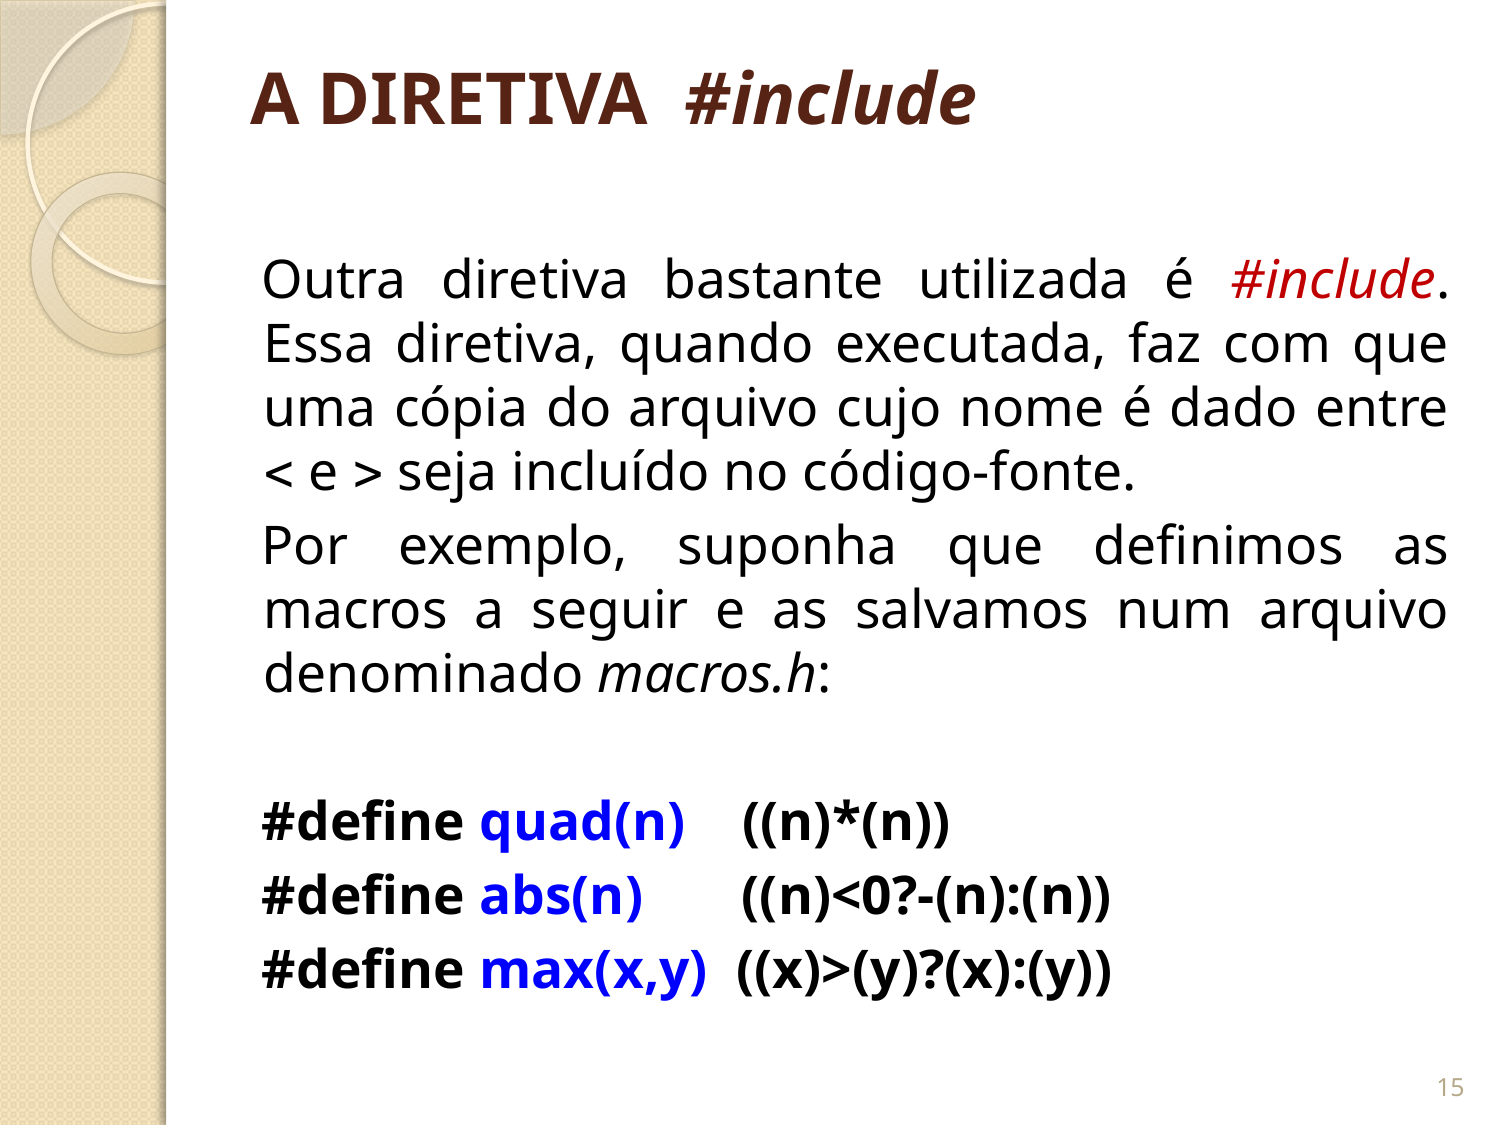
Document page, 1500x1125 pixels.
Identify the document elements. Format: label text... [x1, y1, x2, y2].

slide_number 15 [1413, 1034, 1488, 1113]
title A DIRETIVA #include [235, 45, 1466, 233]
list Outra diretiva bastante utilizada é #include. Essa diretiva, quando executada, faz com que uma cópia do arquivo cujo nome é dado entre  e  seja incluído no código-fonte. Por exemplo, suponha que definimos as macros a seguir e as salvamos num arquivo denominado macros.h: #define quad(n) ((n)*(n)) #define abs(n) ((n)<0?-(n):(n)) #define max(x,y) ((x)>(y)?(x):(y)) [235, 237, 1466, 1025]
